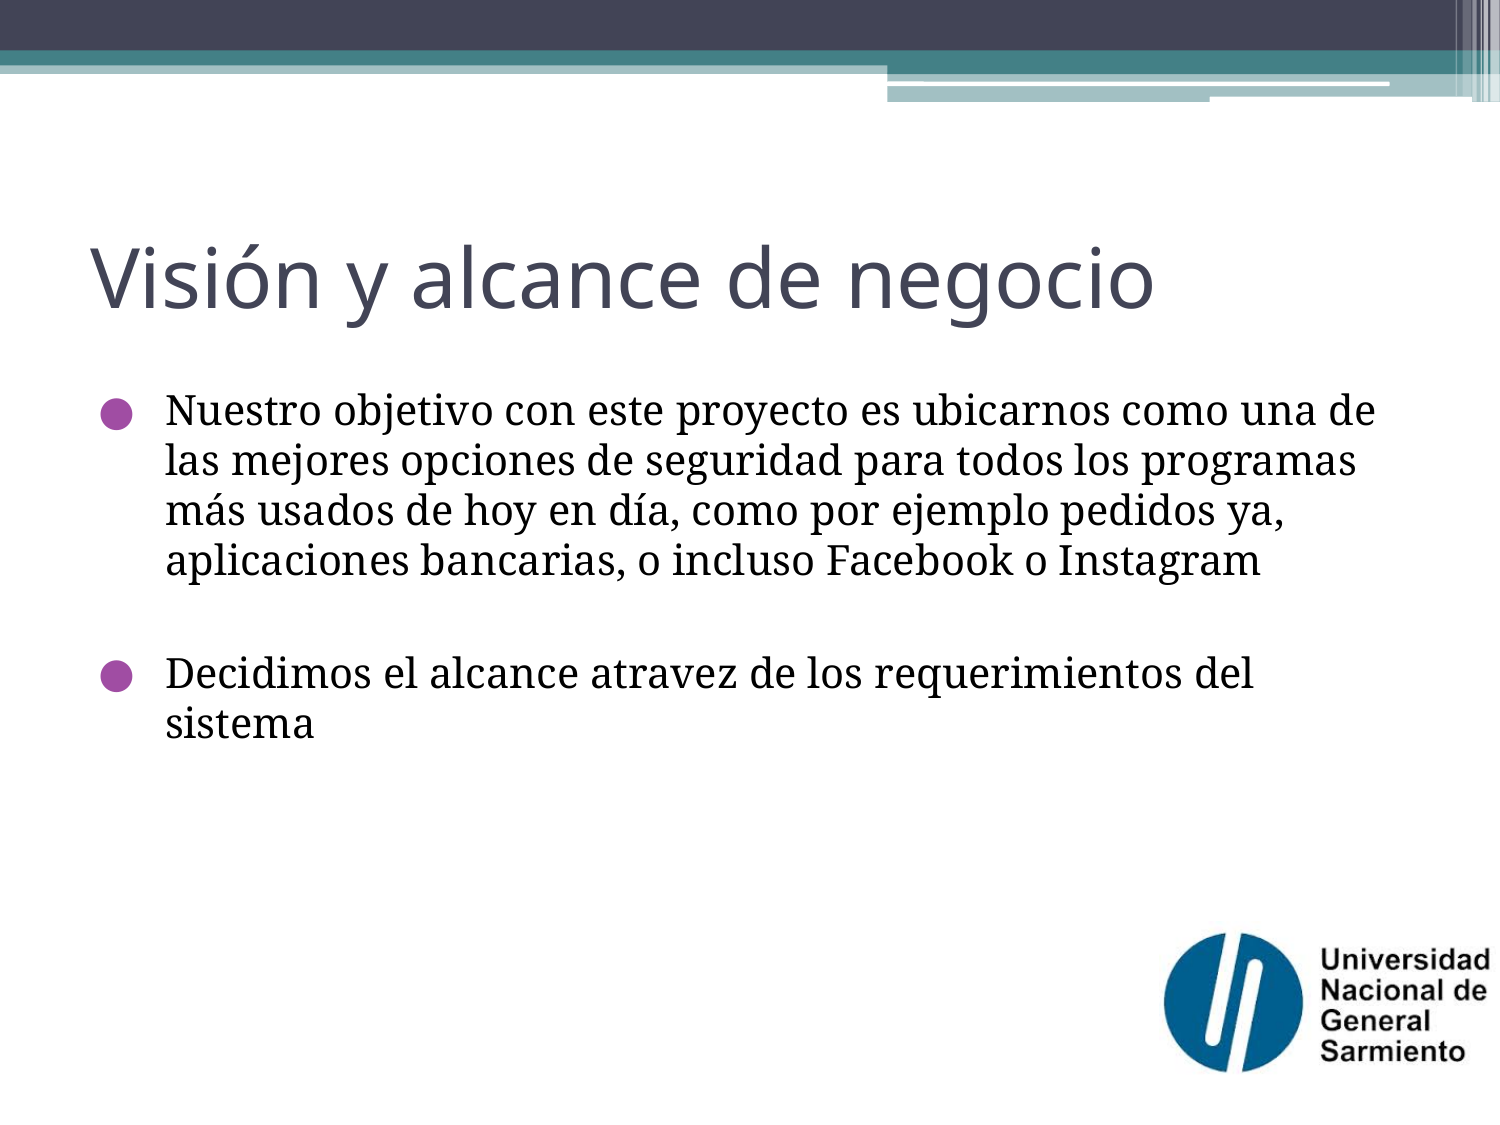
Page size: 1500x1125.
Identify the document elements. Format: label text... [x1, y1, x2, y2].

picture [1425, 921, 1500, 1079]
title Visión y alcance de negocio [75, 187, 1425, 363]
list Nuestro objetivo con este proyecto es ubicarnos como una de las mejores opciones de seguridad para todos los programas más usados de hoy en día, como por ejemplo pedidos ya, aplicaciones bancarias, o incluso Facebook o Instagram Decidimos el alcance atravez de los requerimientos del sistema [75, 368, 1425, 1079]
